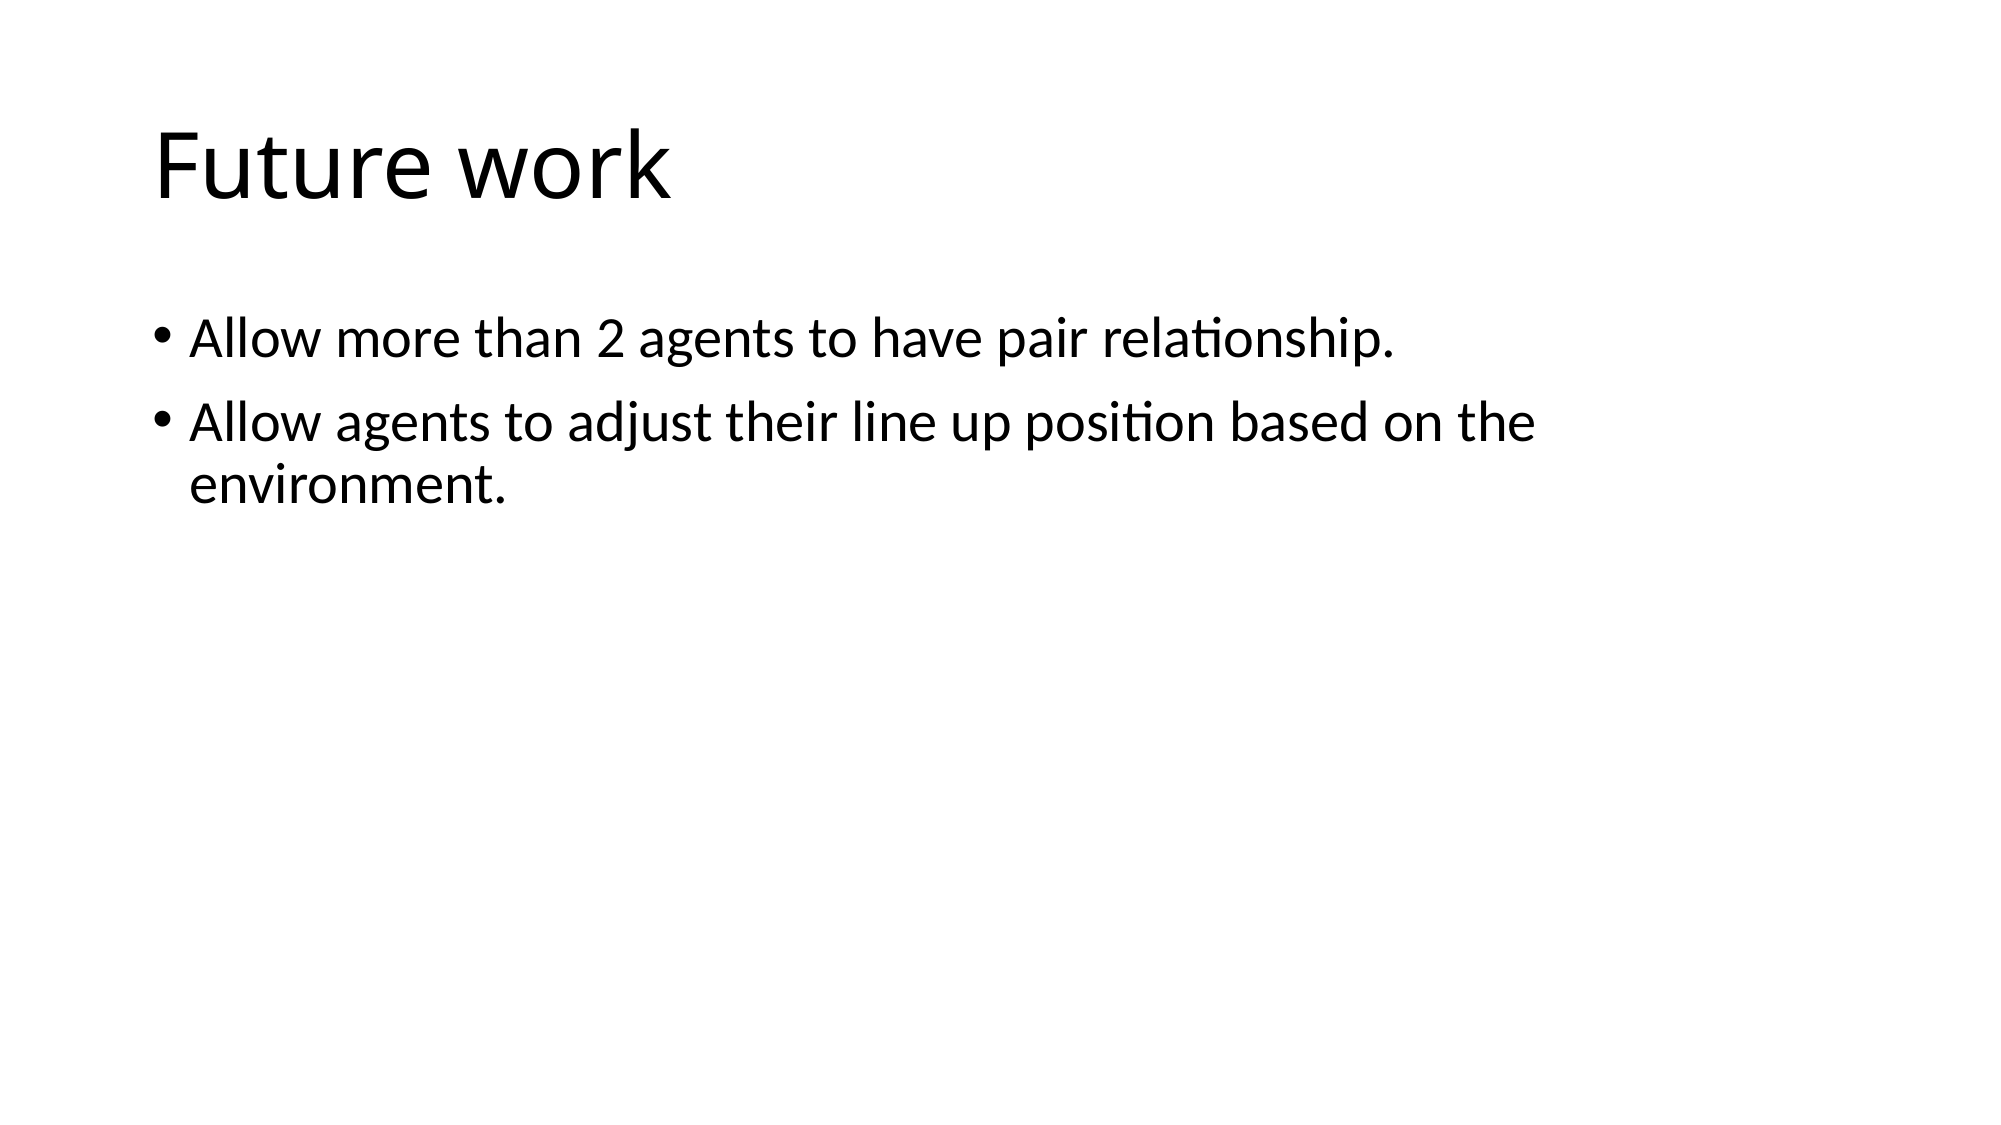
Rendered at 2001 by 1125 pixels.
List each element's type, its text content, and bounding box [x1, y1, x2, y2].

list Allow more than 2 agents to have pair relationship. Allow agents to adjust their line up position based on the environment. [137, 299, 1863, 1014]
title Future work [137, 59, 1863, 278]
